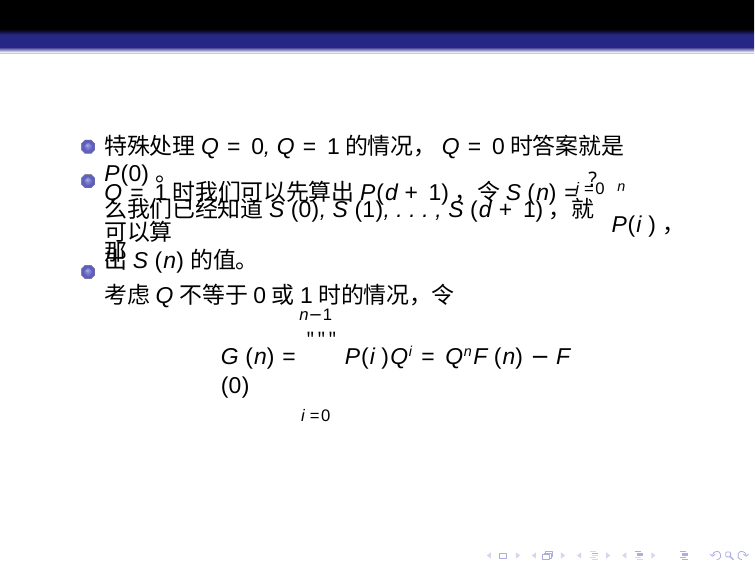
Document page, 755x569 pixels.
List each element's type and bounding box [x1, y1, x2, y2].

text_box [0, 0, 755, 567]
